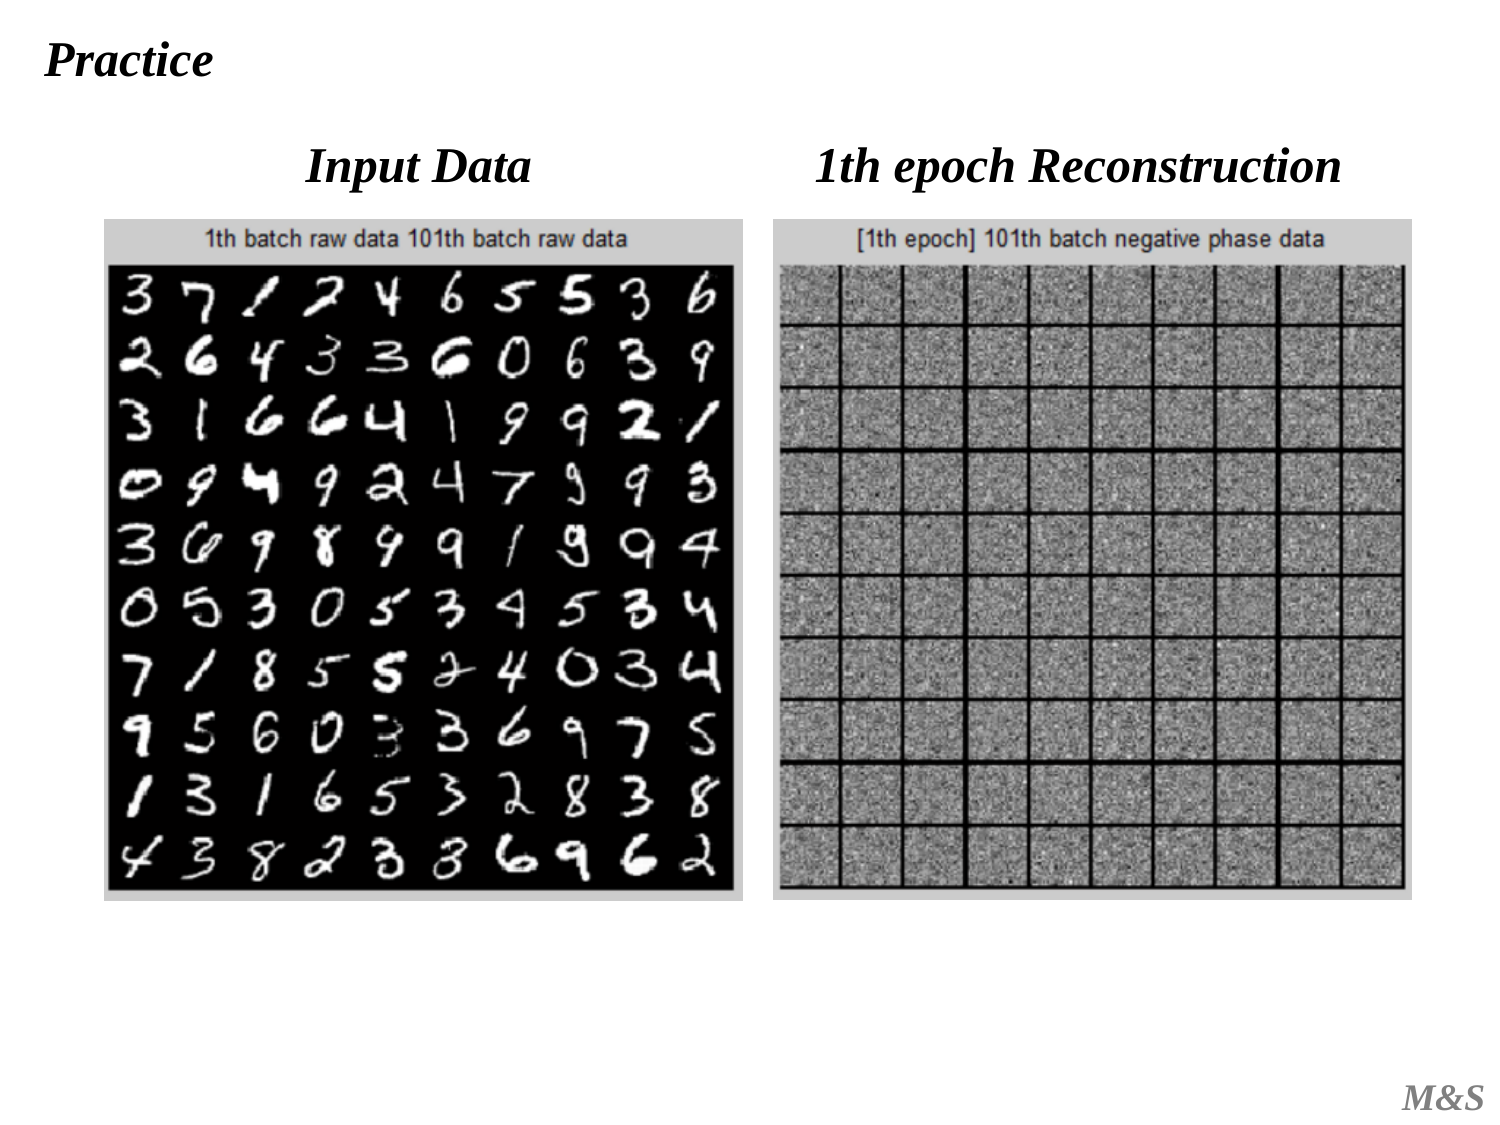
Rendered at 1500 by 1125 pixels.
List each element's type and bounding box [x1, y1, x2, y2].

text_box [29, 19, 1365, 94]
picture [104, 219, 743, 901]
text_box [799, 125, 1371, 201]
picture [773, 219, 1412, 900]
text_box [290, 125, 560, 201]
